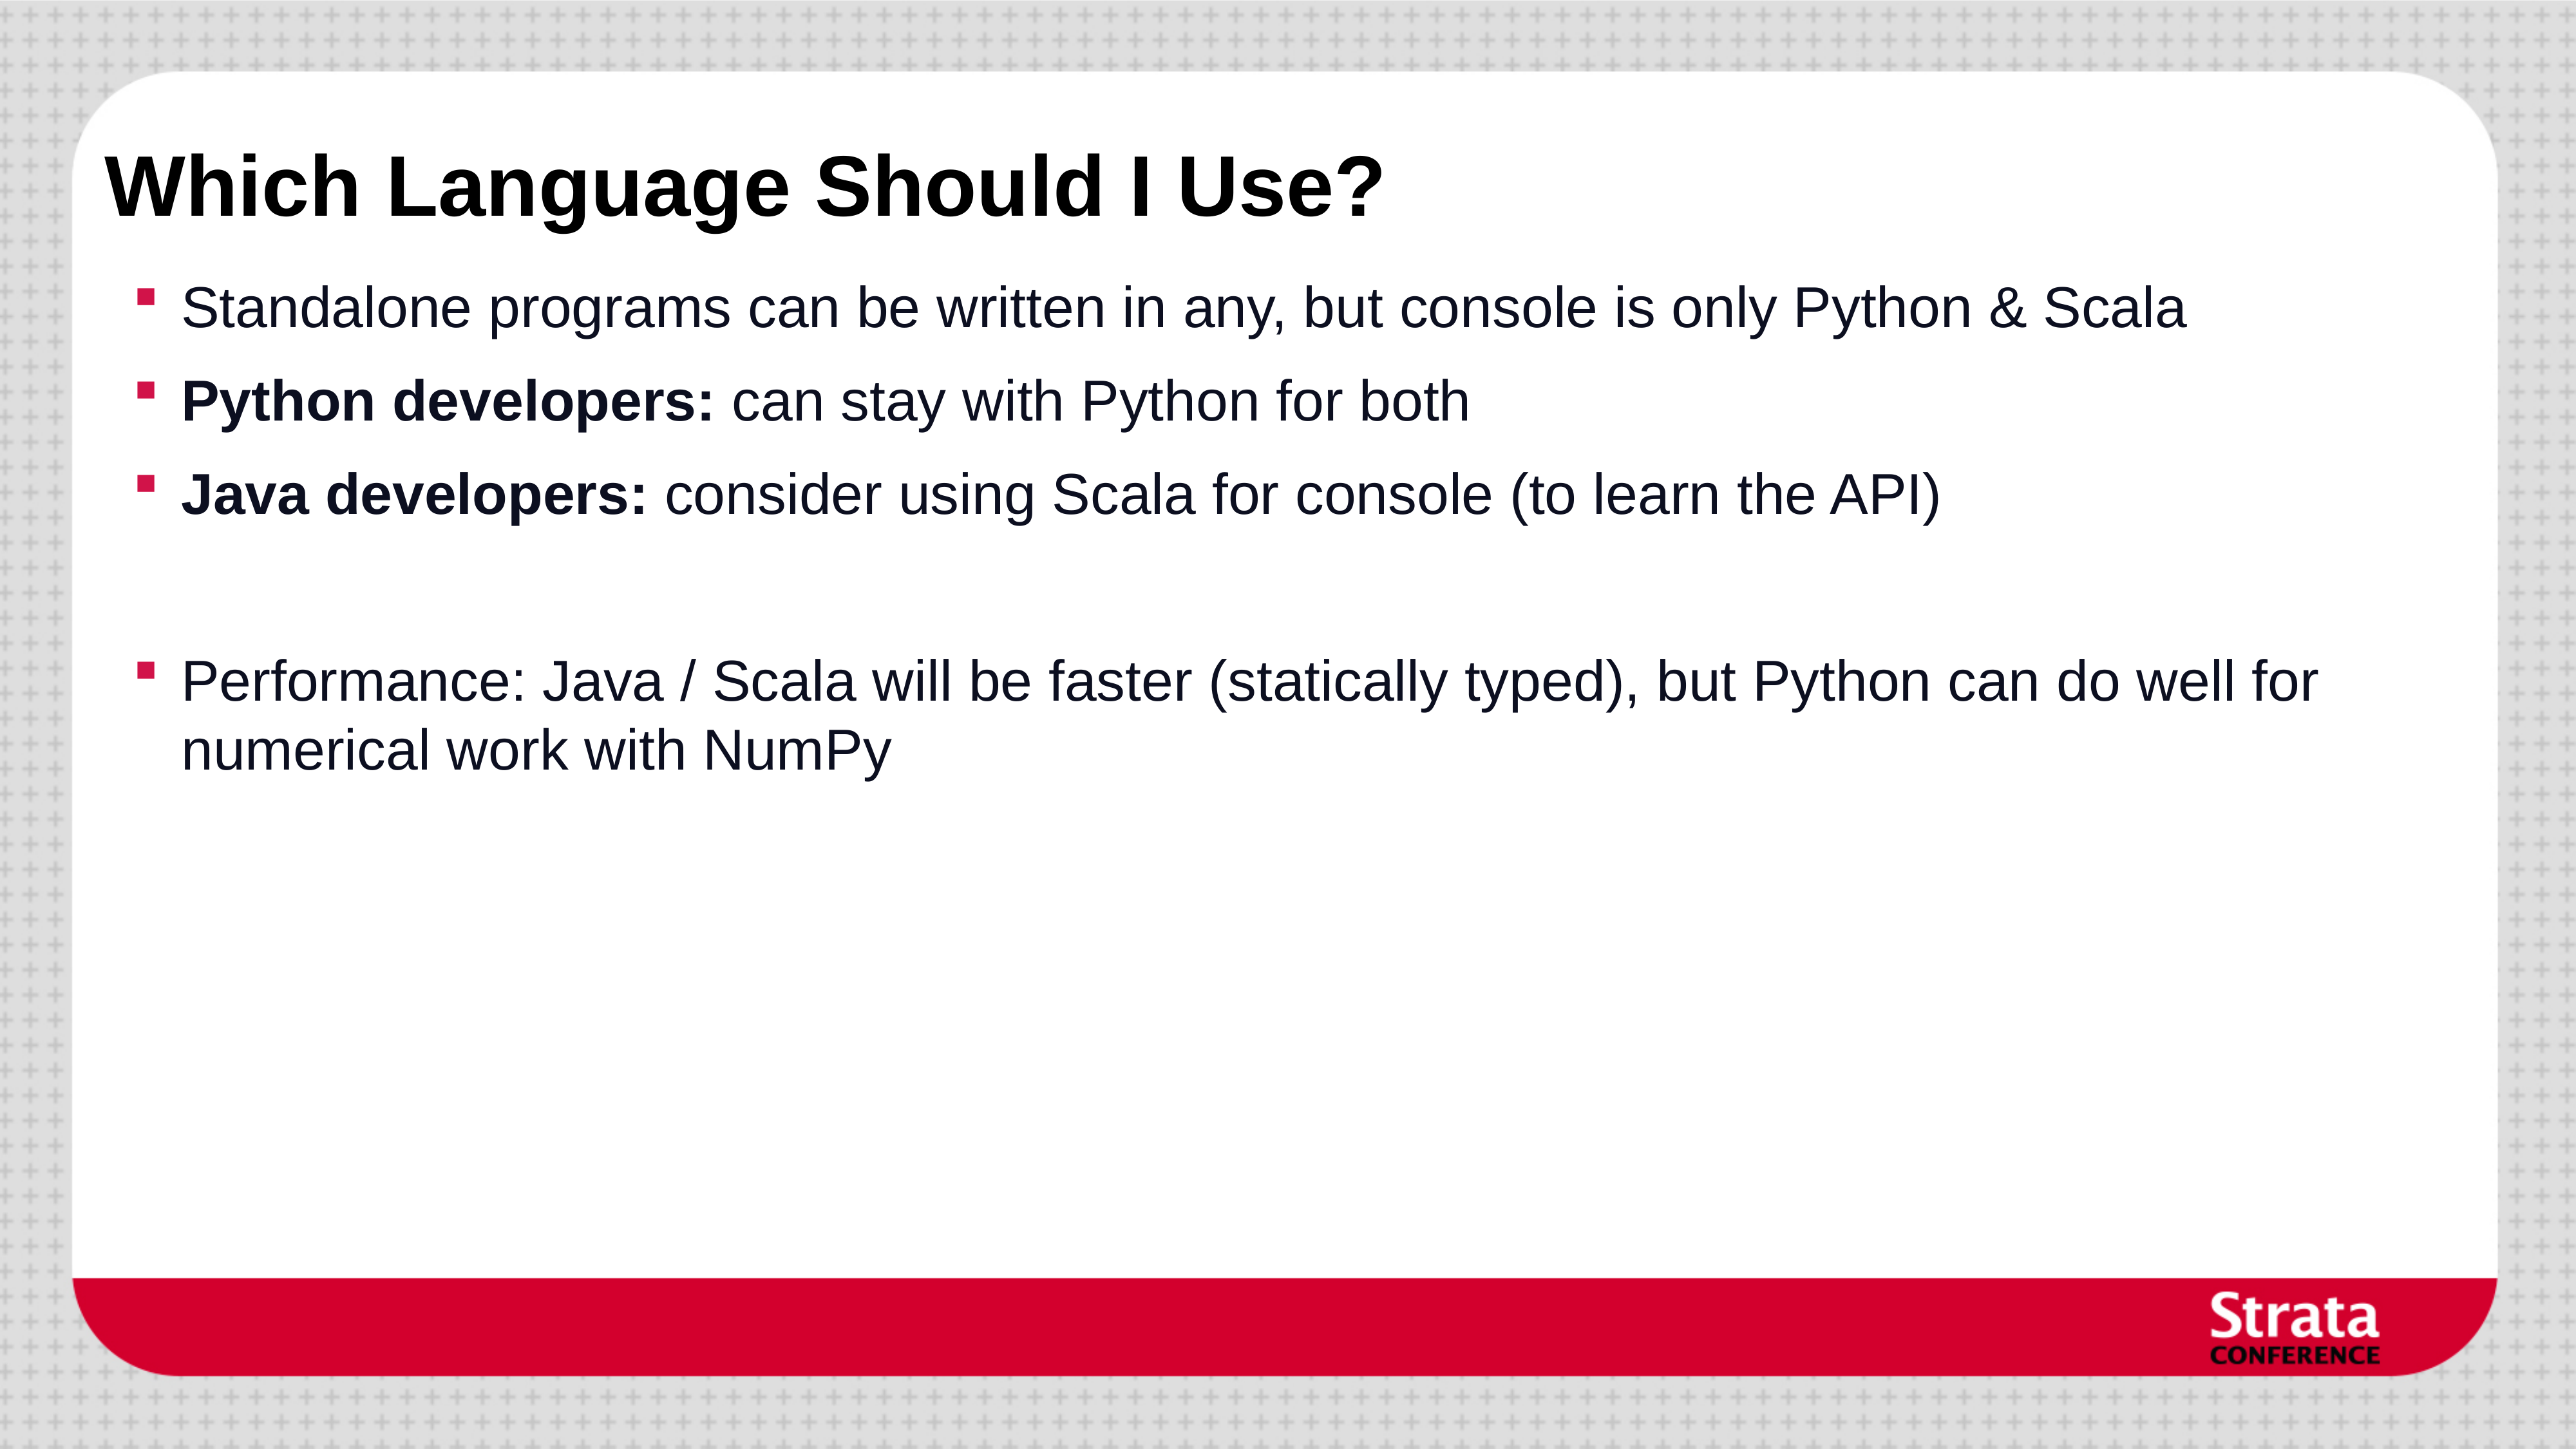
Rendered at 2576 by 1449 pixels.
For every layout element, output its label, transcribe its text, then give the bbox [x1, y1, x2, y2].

picture [0, 0, 2576, 1449]
list Standalone programs can be written in any, but console is only Python & Scala Python developers: can stay with Python for both Java developers: consider using Scala for console (to learn the API) Performance: Java / Scala will be faster (statically typed), but Python can do well for numerical work with NumPy [99, 269, 2465, 1294]
title Which Language Should I Use? [99, 98, 2465, 266]
